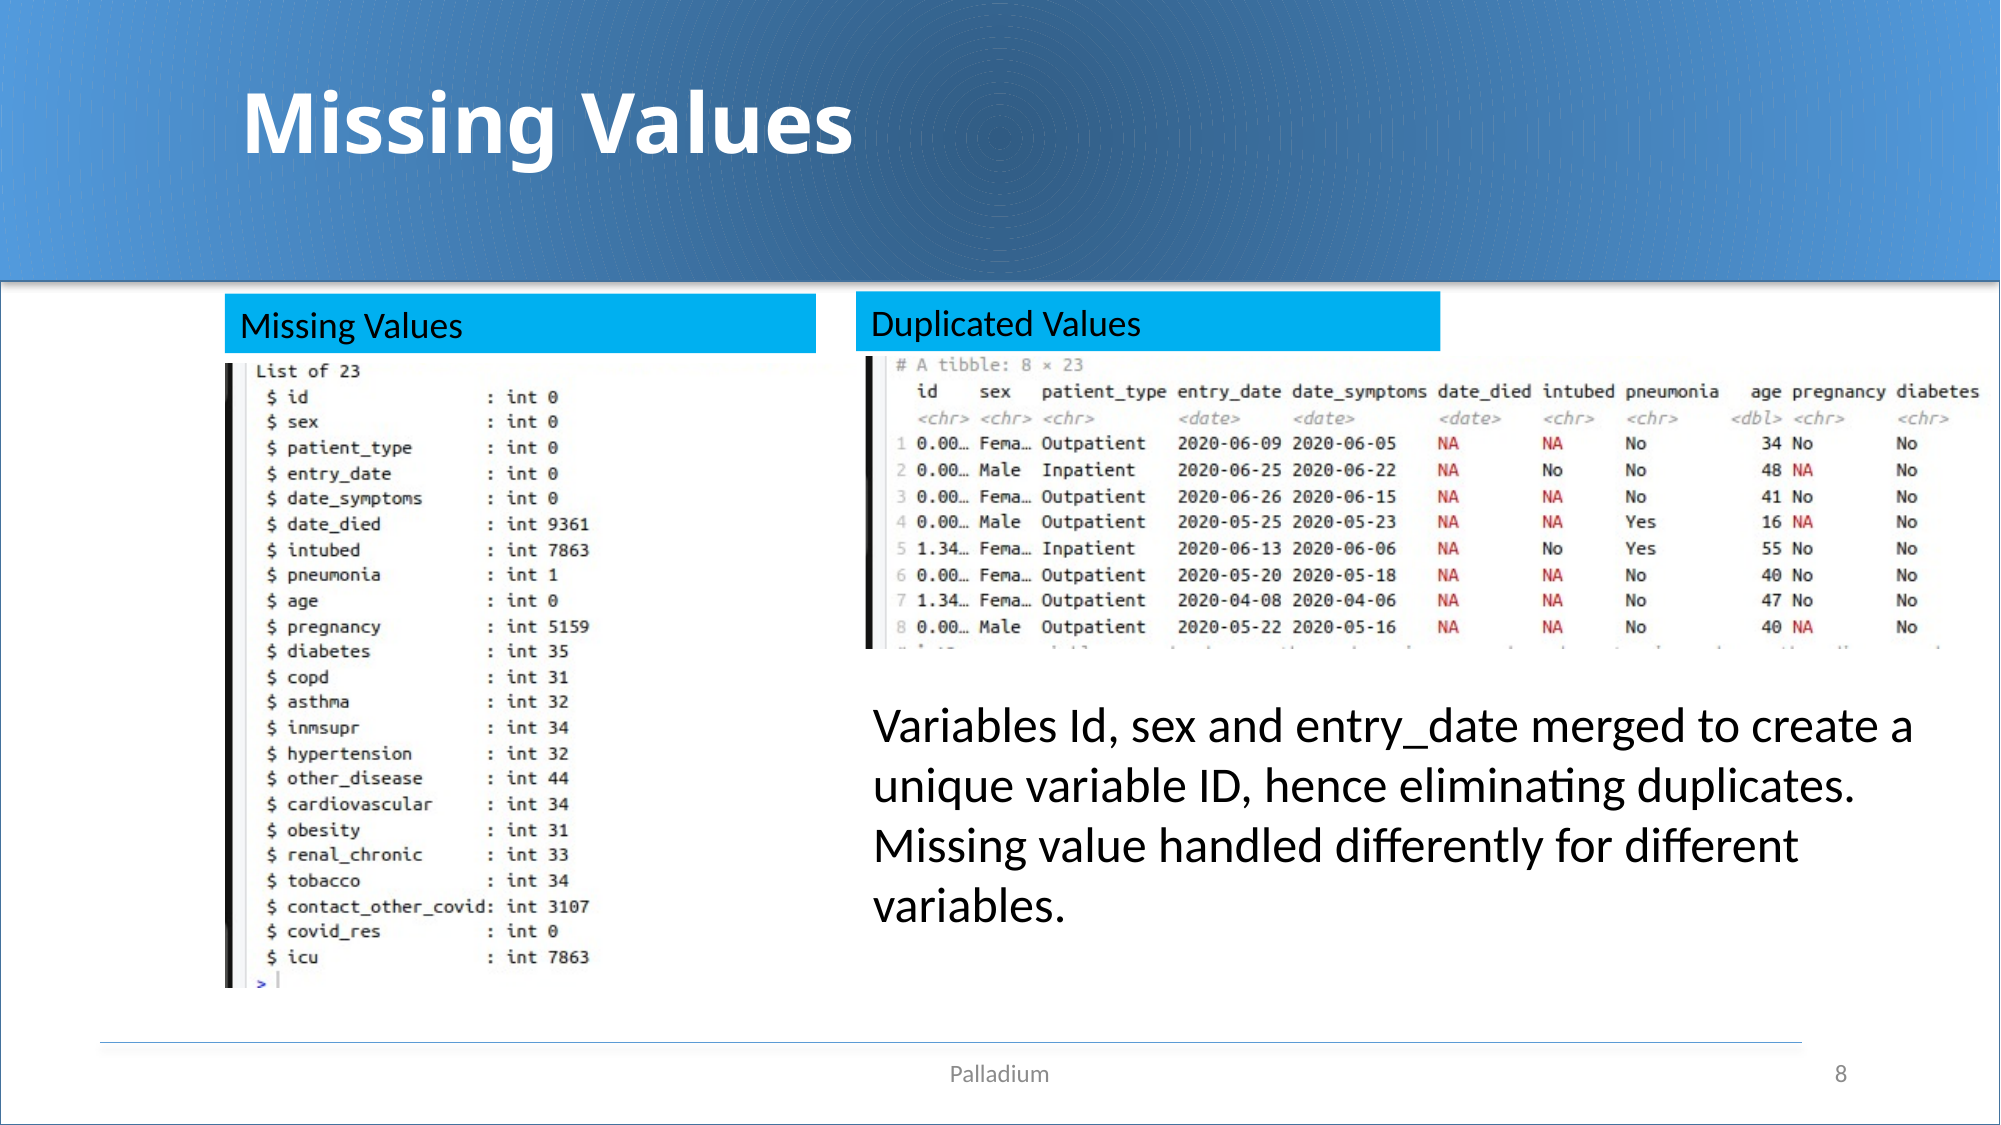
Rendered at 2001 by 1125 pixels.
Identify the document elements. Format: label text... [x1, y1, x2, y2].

slide_number 8 [1412, 1042, 1863, 1103]
footer Palladium [662, 1043, 1338, 1103]
text_box Variables Id, sex and entry_date merged to create a unique variable ID, hence eliminating duplicates. Missing value handled differently for different variables. [858, 685, 1939, 985]
text_box Missing Values [224, 293, 816, 354]
picture [865, 356, 1991, 649]
text_box Duplicated Values [856, 291, 1441, 352]
text_box [0, 280, 2000, 1125]
picture [224, 363, 857, 988]
text_box [0, 0, 2000, 280]
title Missing Values [225, 41, 1849, 212]
